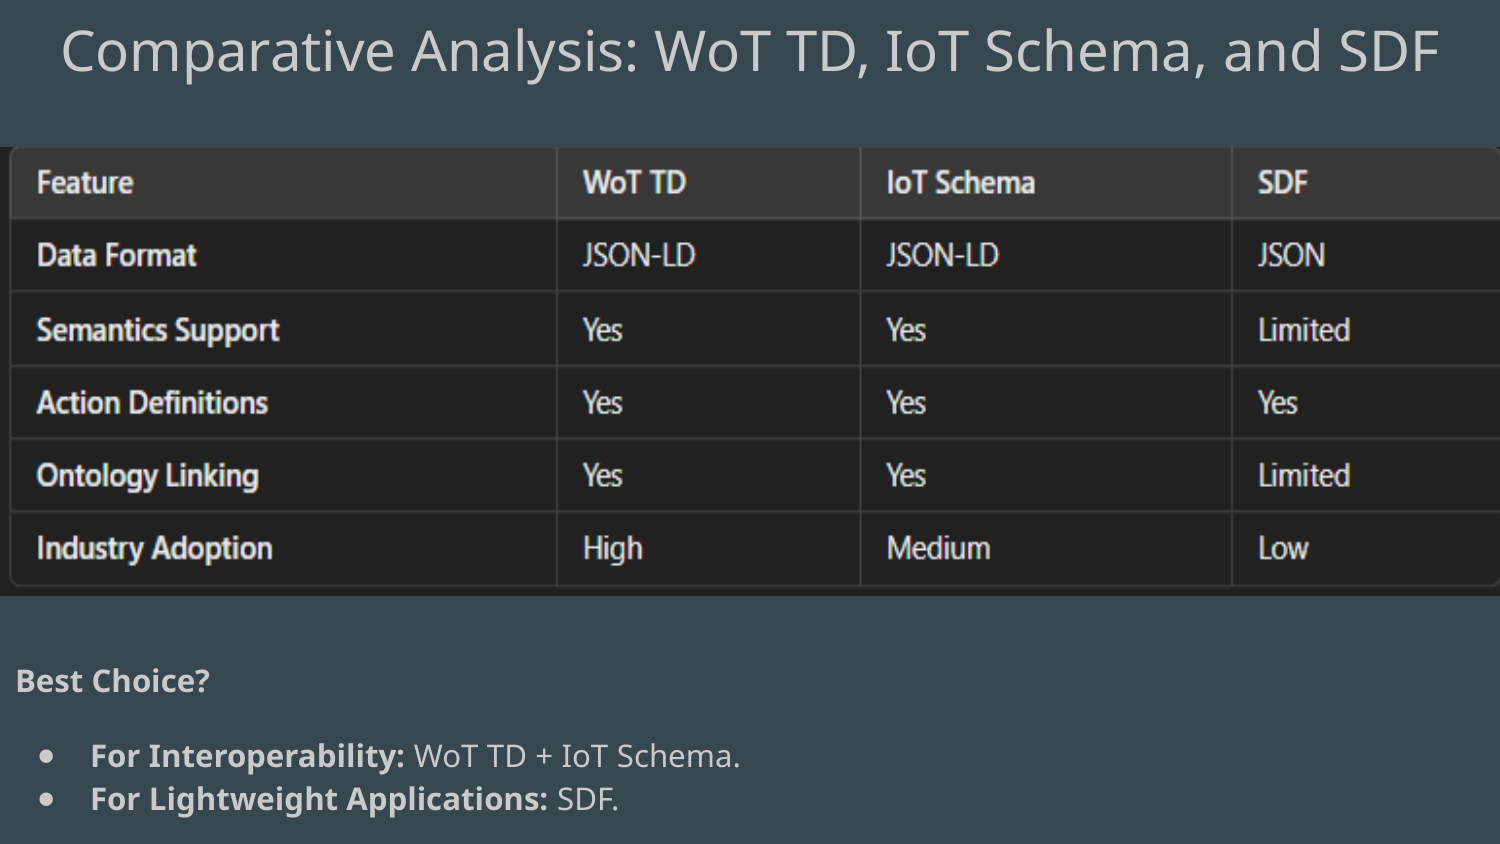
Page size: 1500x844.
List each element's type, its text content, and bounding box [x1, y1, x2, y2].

text_box Best Choice? For Interoperability: WoT TD + IoT Schema. For Lightweight Applications: SDF. [0, 640, 1500, 832]
picture [0, 146, 1500, 596]
text_box Comparative Analysis: WoT TD, IoT Schema, and SDF [0, 0, 1500, 98]
